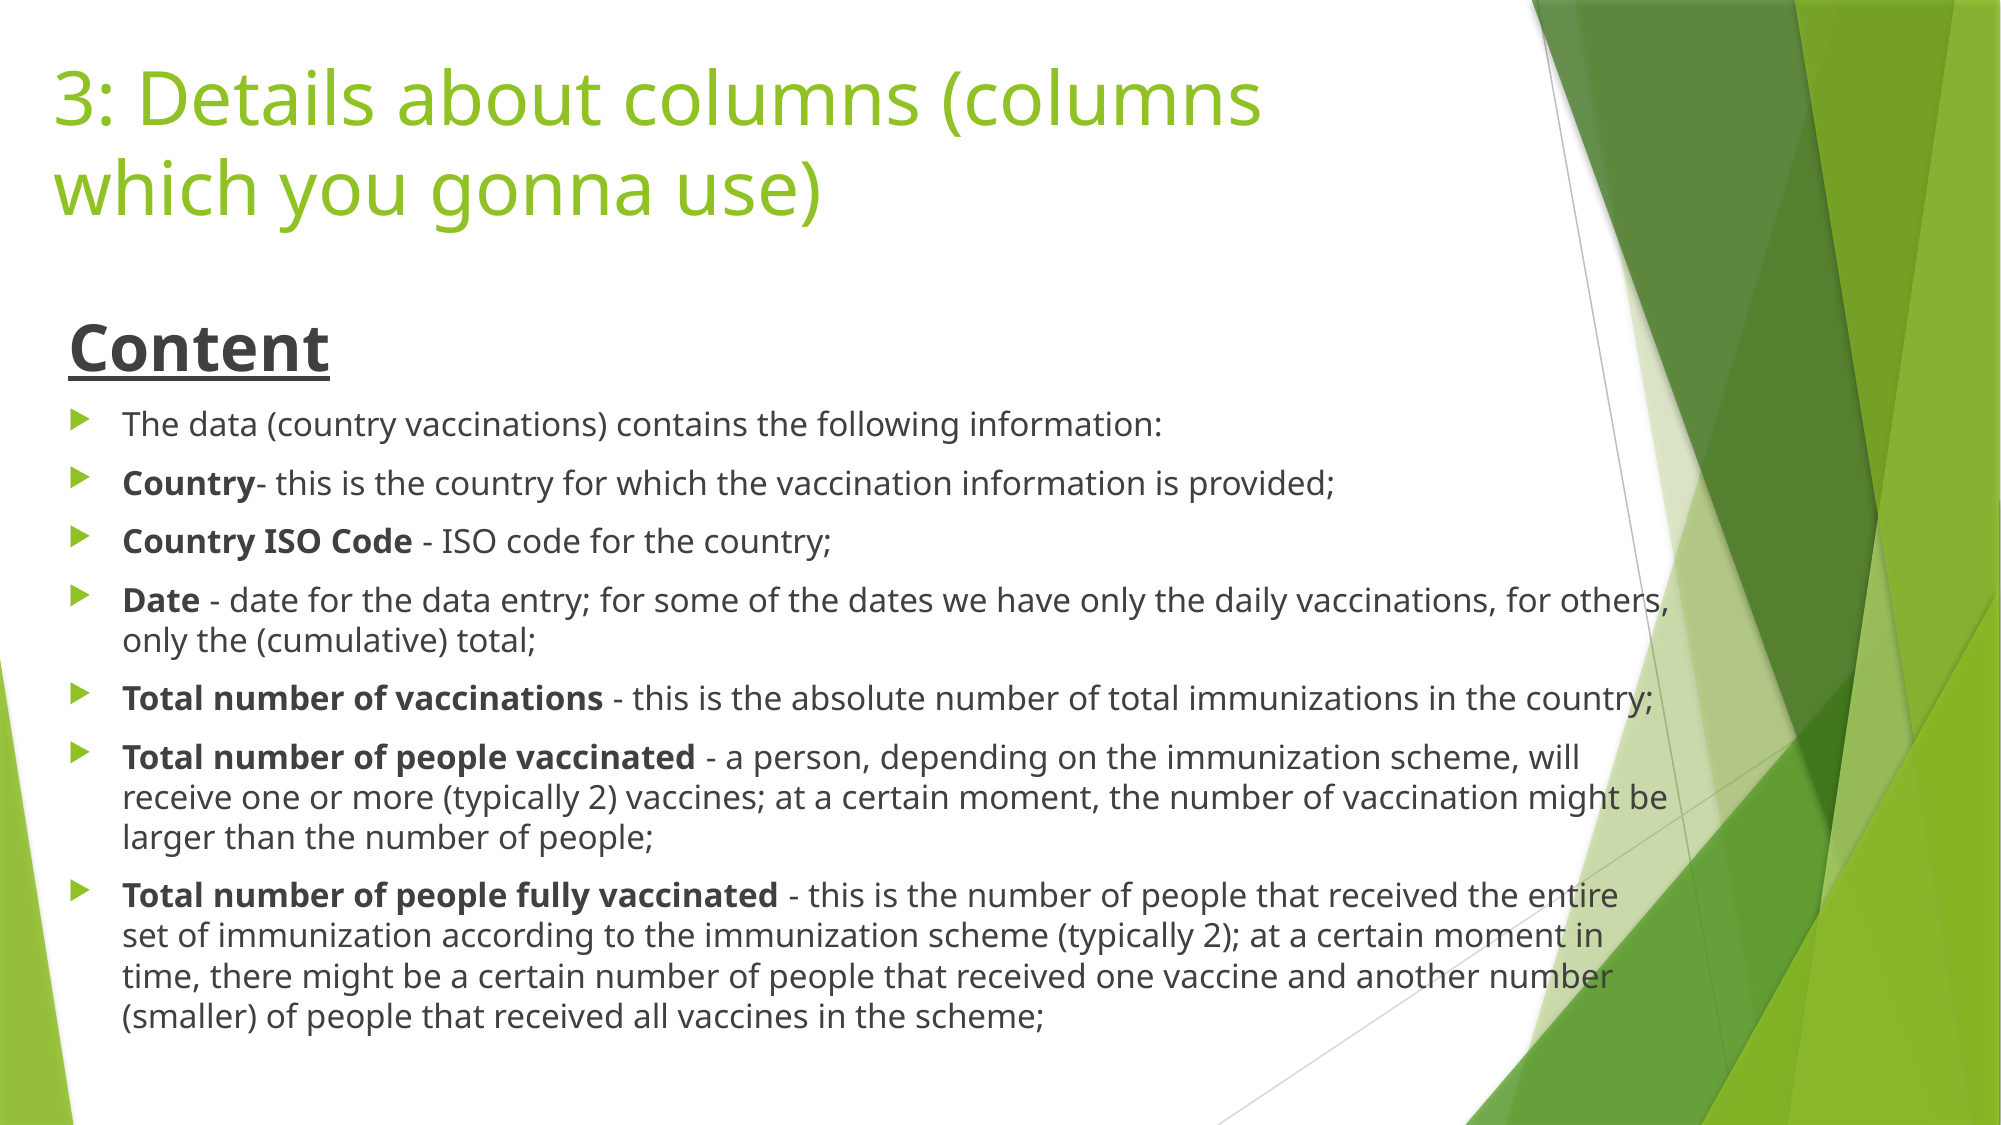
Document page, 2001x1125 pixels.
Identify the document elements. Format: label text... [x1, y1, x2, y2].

title 3: Details about columns (columns which you gonna use) [38, 42, 1449, 260]
list Content The data (country vaccinations) contains the following information: Country- this is the country for which the vaccination information is provided; Country ISO Code - ISO code for the country; Date - date for the data entry; for some of the dates we have only the daily vaccinations, for others, only the (cumulative) total; Total number of vaccinations - this is the absolute number of total immunizations in the country; Total number of people vaccinated - a person, depending on the immunization scheme, will receive one or more (typically 2) vaccines; at a certain moment, the number of vaccination might be larger than the number of people; Total number of people fully vaccinated - this is the number of people that received the entire set of immunization according to the immunization scheme (typically 2); at a certain moment in time, there might be a certain number of people that received one vaccine and another number (smaller) of people that received all vaccines in the scheme; [53, 298, 1691, 1071]
